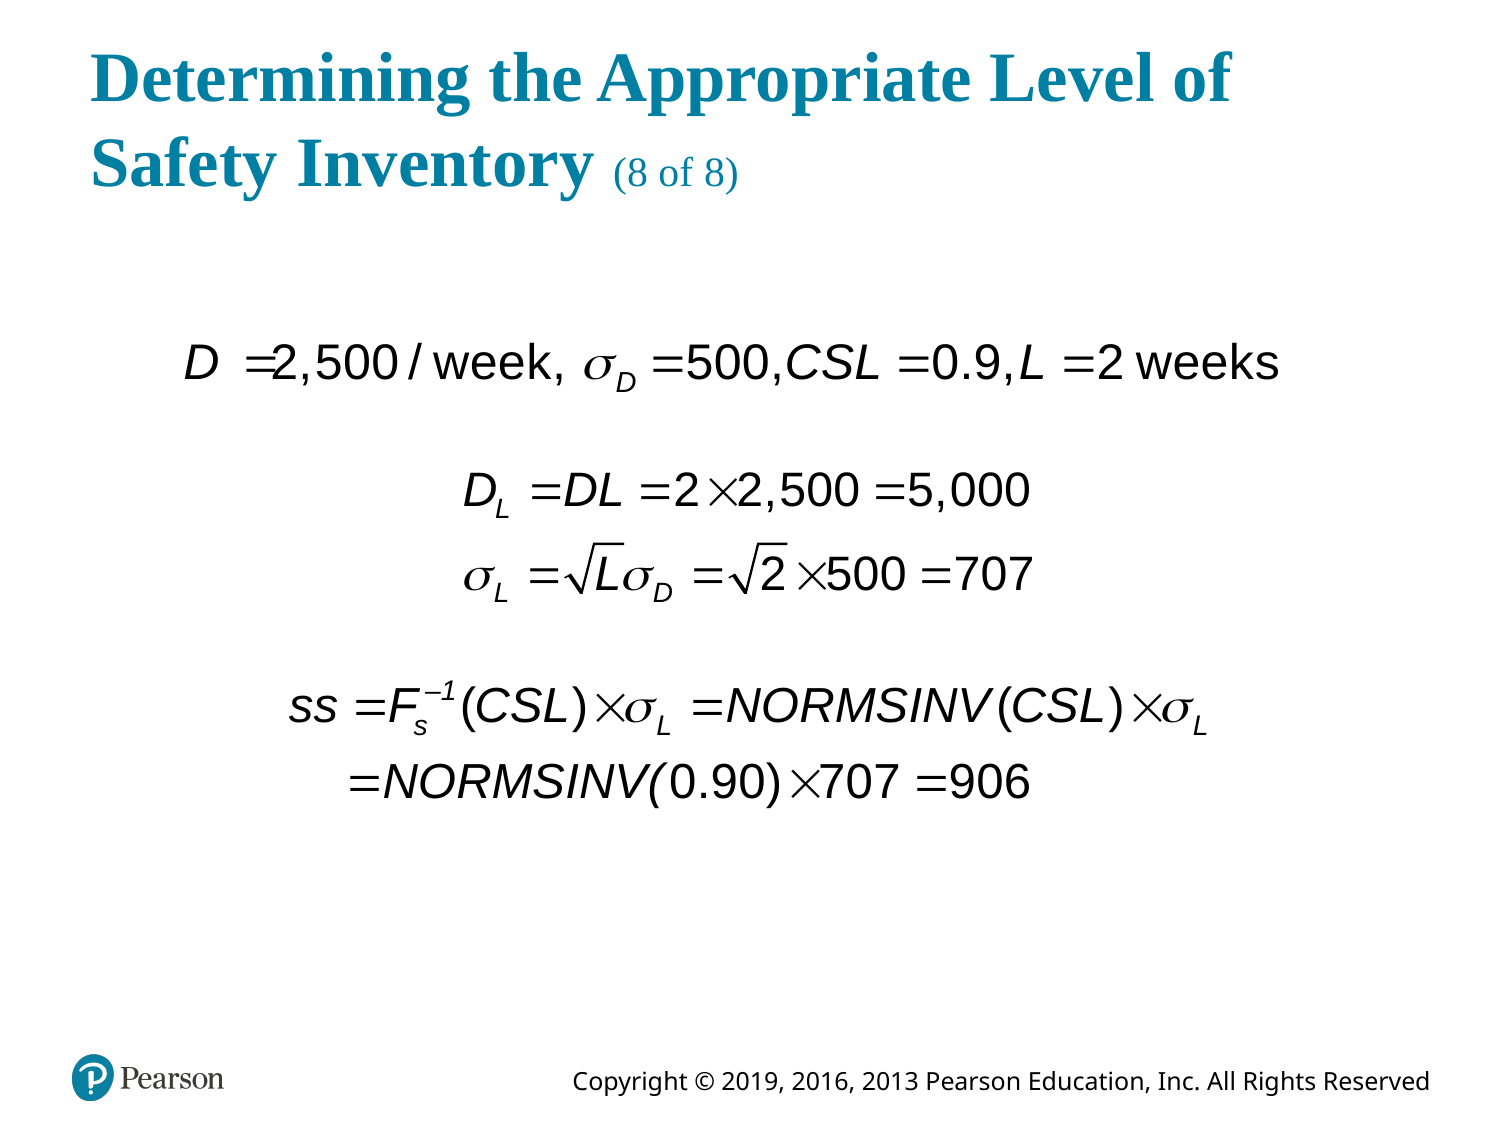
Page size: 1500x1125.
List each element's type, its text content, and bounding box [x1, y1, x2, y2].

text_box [456, 459, 1044, 613]
picture [72, 1087, 83, 1101]
picture [98, 1054, 224, 1101]
picture [80, 1063, 106, 1088]
picture [72, 1054, 88, 1070]
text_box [282, 669, 1218, 818]
title Determining the Appropriate Level of Safety Inventory (8 of 8) [75, 0, 1425, 216]
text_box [177, 329, 1290, 405]
